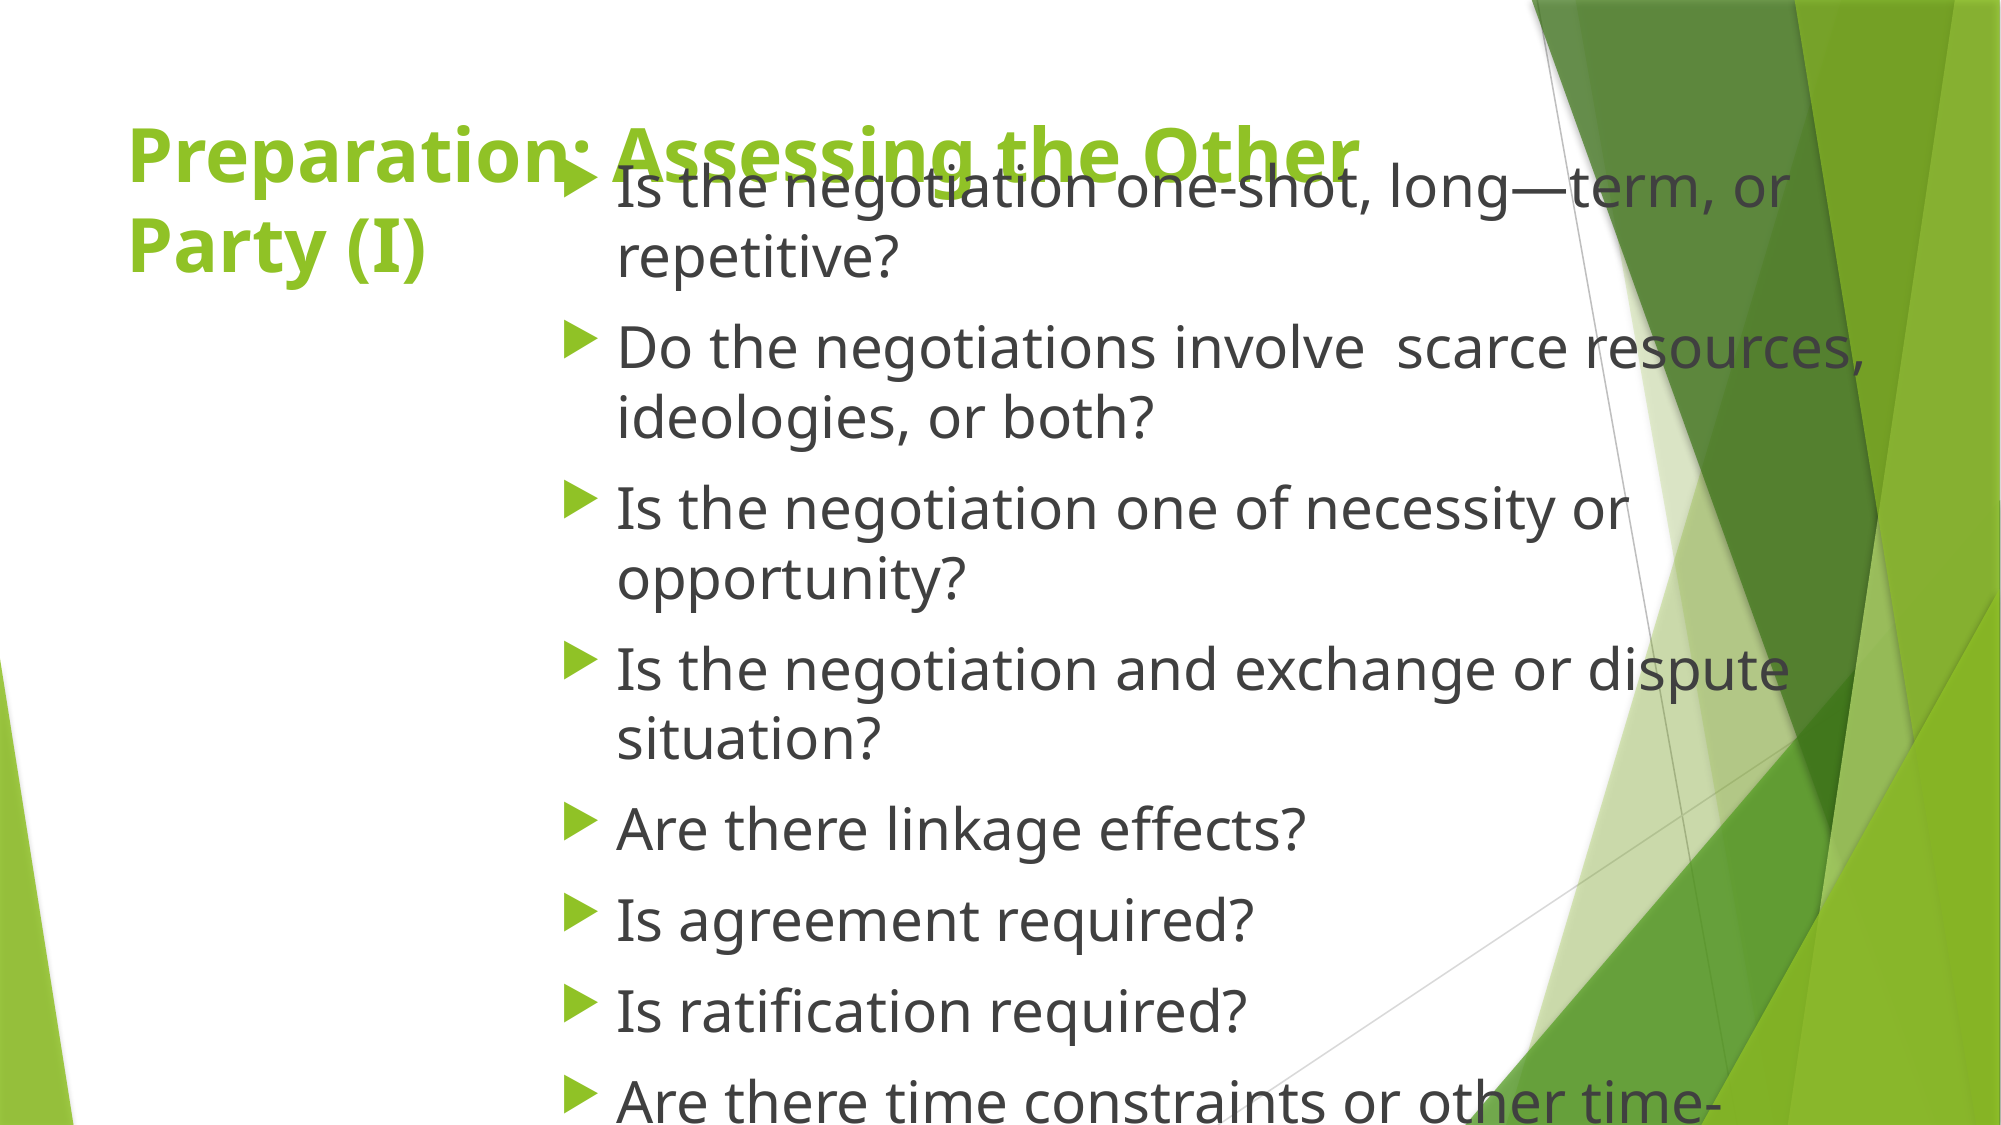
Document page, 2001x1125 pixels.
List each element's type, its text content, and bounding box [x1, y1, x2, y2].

list Is the negotiation one-shot, long—term, or repetitive? Do the negotiations involve scarce resources, ideologies, or both? Is the negotiation one of necessity or opportunity? Is the negotiation and exchange or dispute situation? Are there linkage effects? Is agreement required? Is ratification required? Are there time constraints or other time-related costs? [544, 141, 1922, 982]
title Preparation: Assessing the Other Party (I) [111, 99, 1522, 317]
